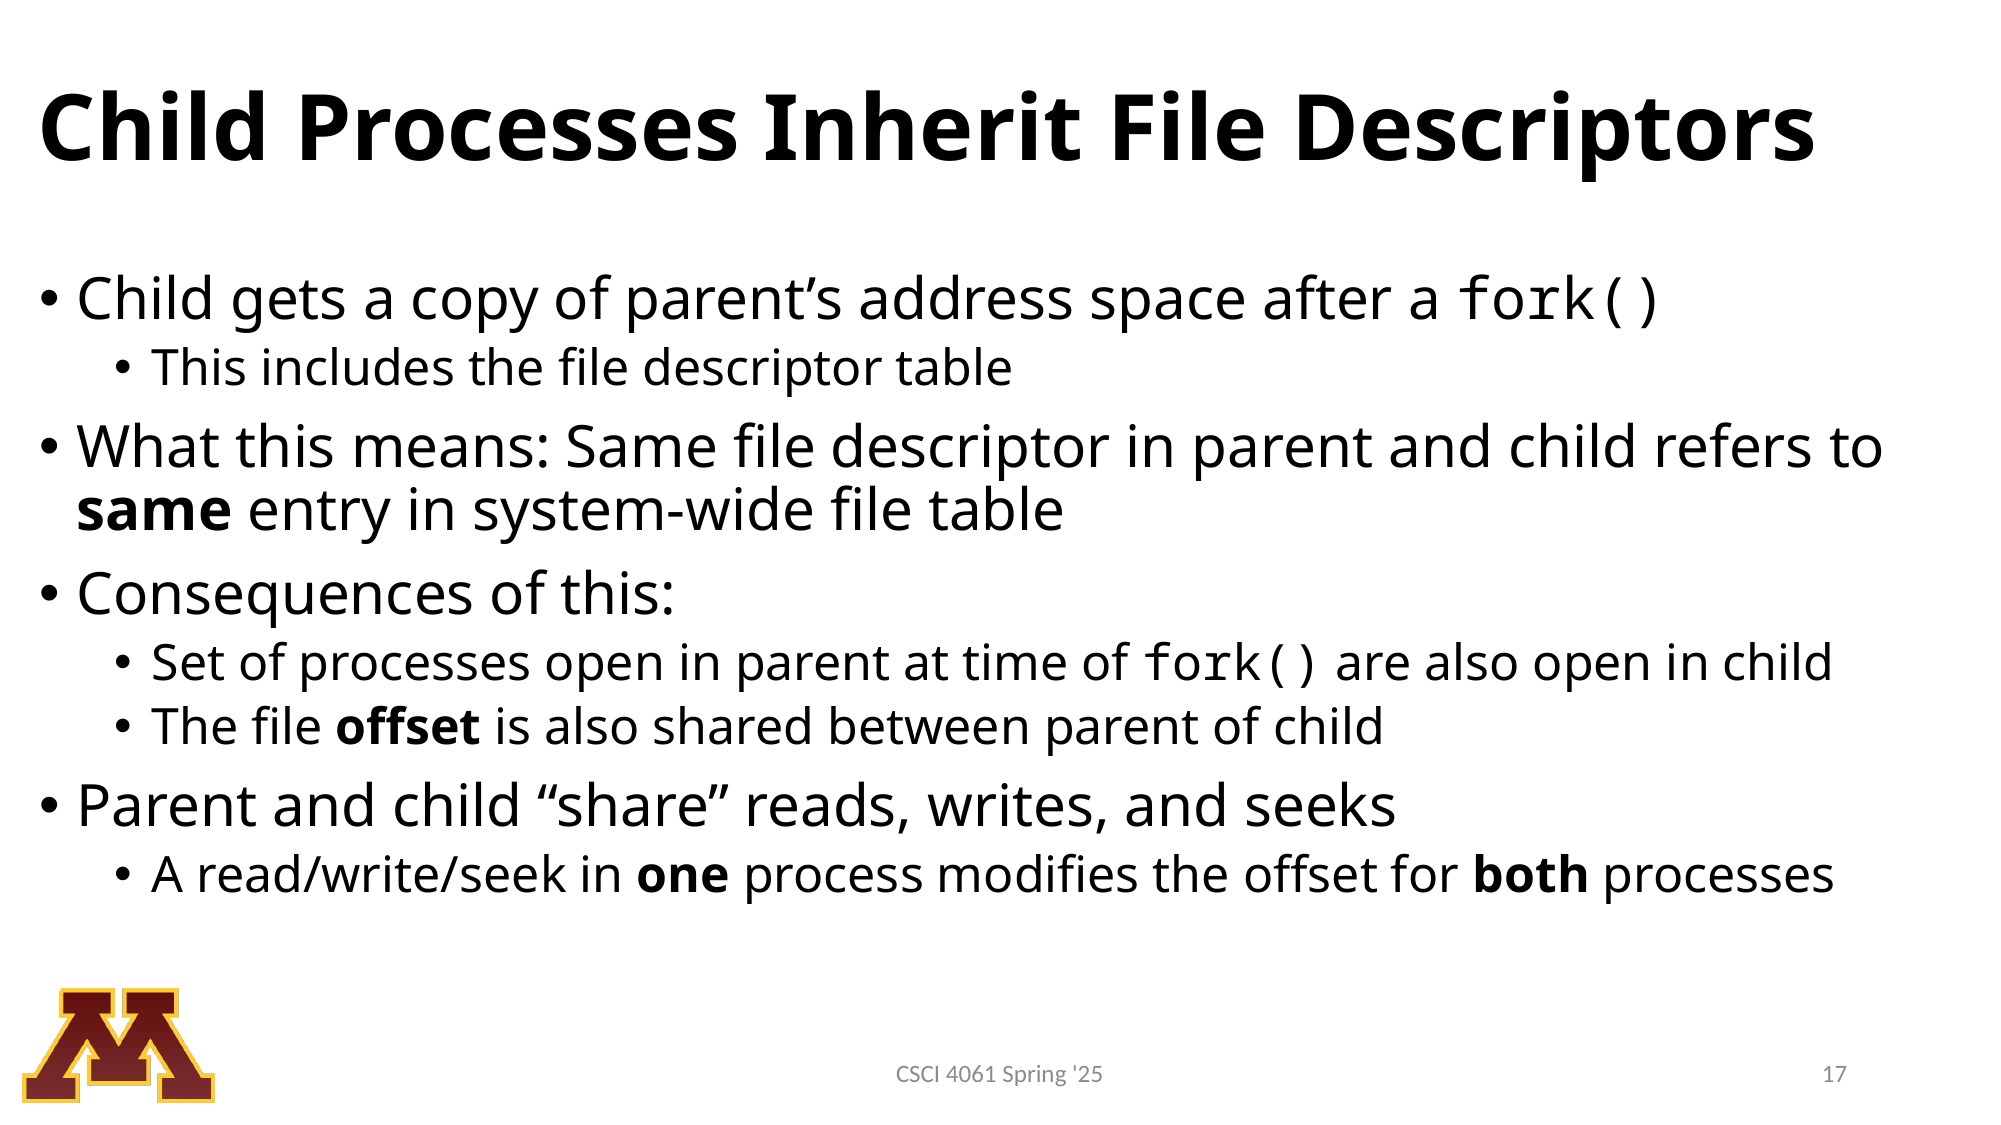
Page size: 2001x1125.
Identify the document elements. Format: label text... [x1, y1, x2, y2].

picture [22, 988, 215, 1103]
footer CSCI 4061 Spring '25 [662, 1042, 1338, 1103]
title Child Processes Inherit File Descriptors [22, 22, 1946, 240]
list Child gets a copy of parent’s address space after a fork() This includes the file descriptor table What this means: Same file descriptor in parent and child refers to same entry in system-wide file table Consequences of this: Set of processes open in parent at time of fork() are also open in child The file offset is also shared between parent of child Parent and child “share” reads, writes, and seeks A read/write/seek in one process modifies the offset for both processes [24, 261, 1946, 945]
slide_number 17 [1412, 1042, 1863, 1103]
